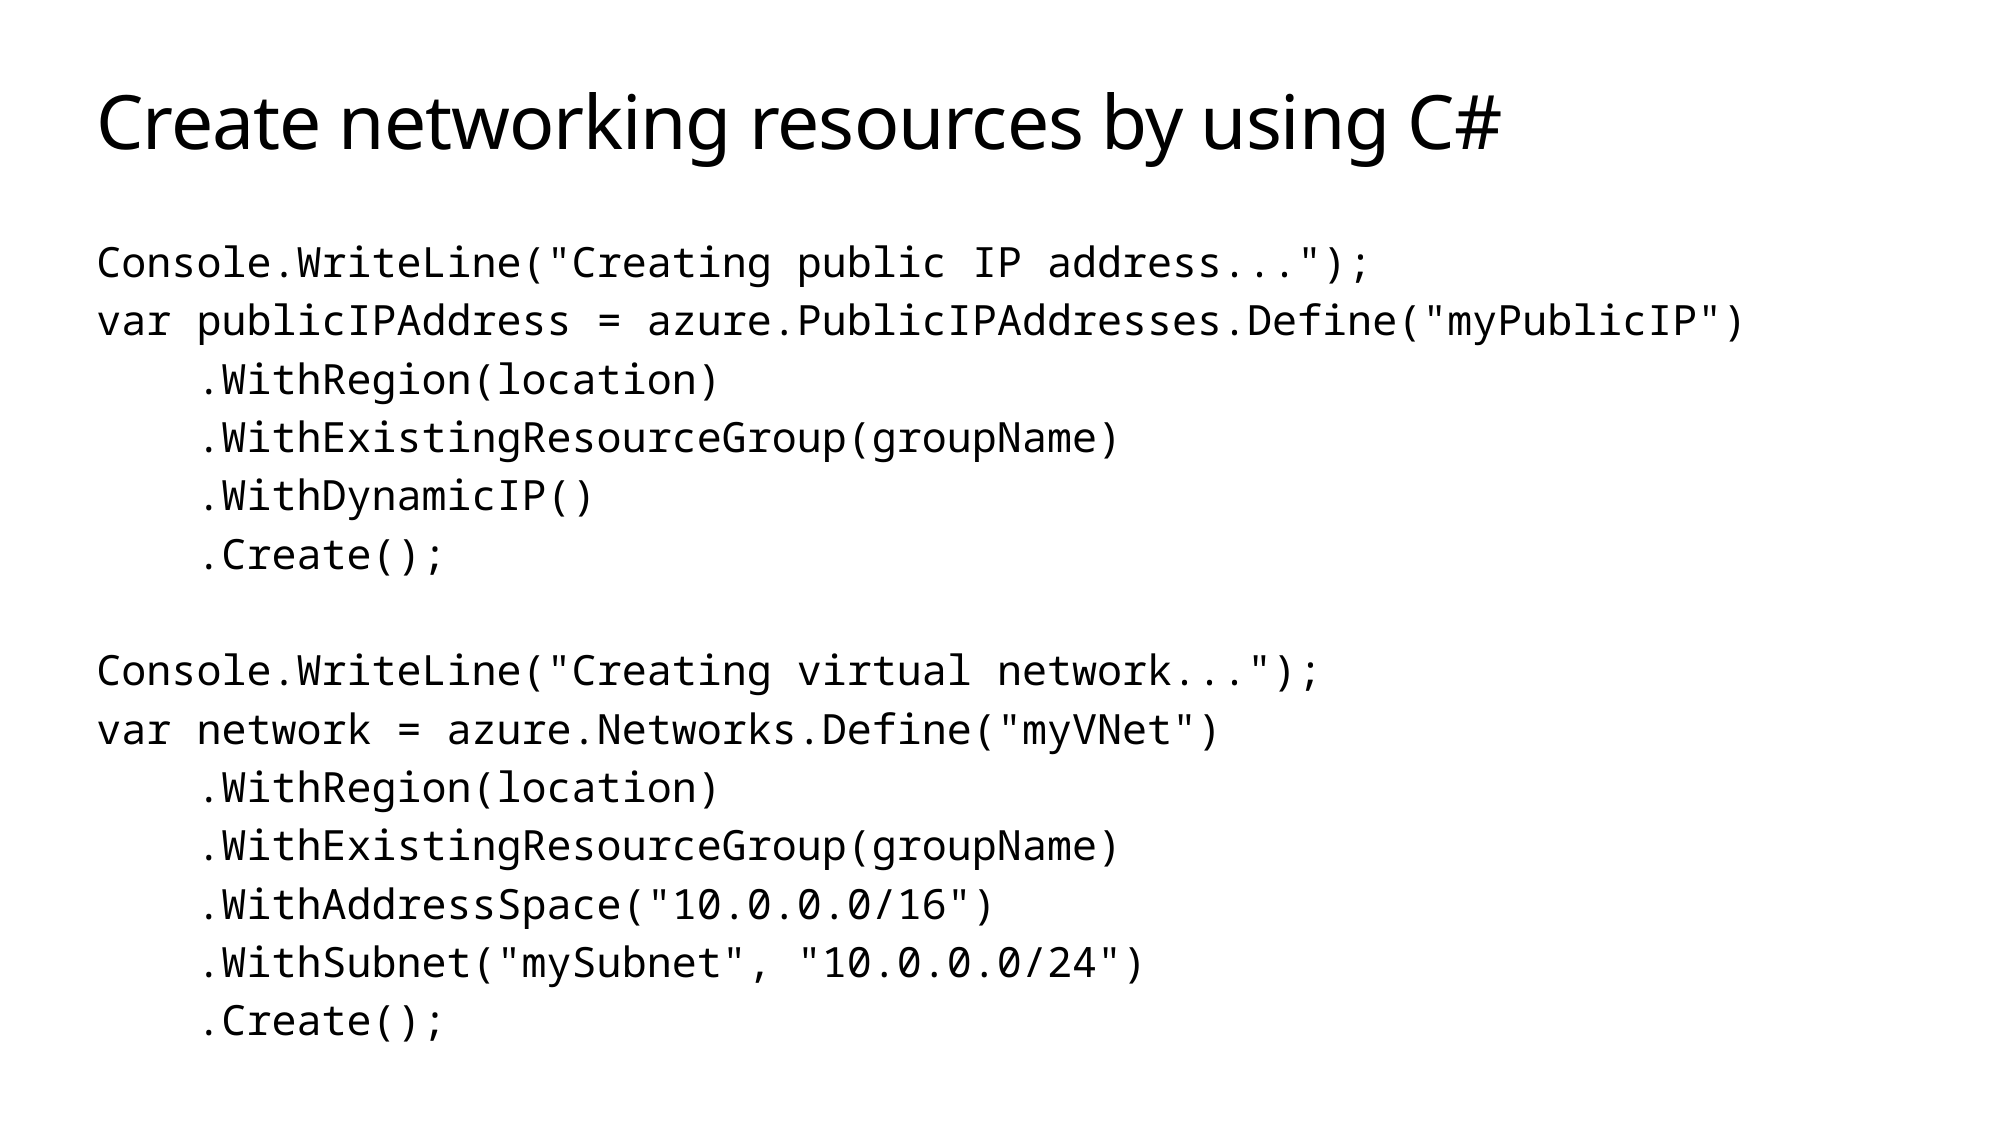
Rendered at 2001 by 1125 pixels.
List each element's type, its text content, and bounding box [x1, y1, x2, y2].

list Console.WriteLine("Creating public IP address..."); var publicIPAddress = azure.PublicIPAddresses.Define("myPublicIP") .WithRegion(location) .WithExistingResourceGroup(groupName) .WithDynamicIP() .Create(); Console.WriteLine("Creating virtual network..."); var network = azure.Networks.Define("myVNet") .WithRegion(location) .WithExistingResourceGroup(groupName) .WithAddressSpace("10.0.0.0/16") .WithSubnet("mySubnet", "10.0.0.0/24") .Create(); [96, 235, 1904, 1074]
title Create networking resources by using C# [96, 75, 1904, 166]
